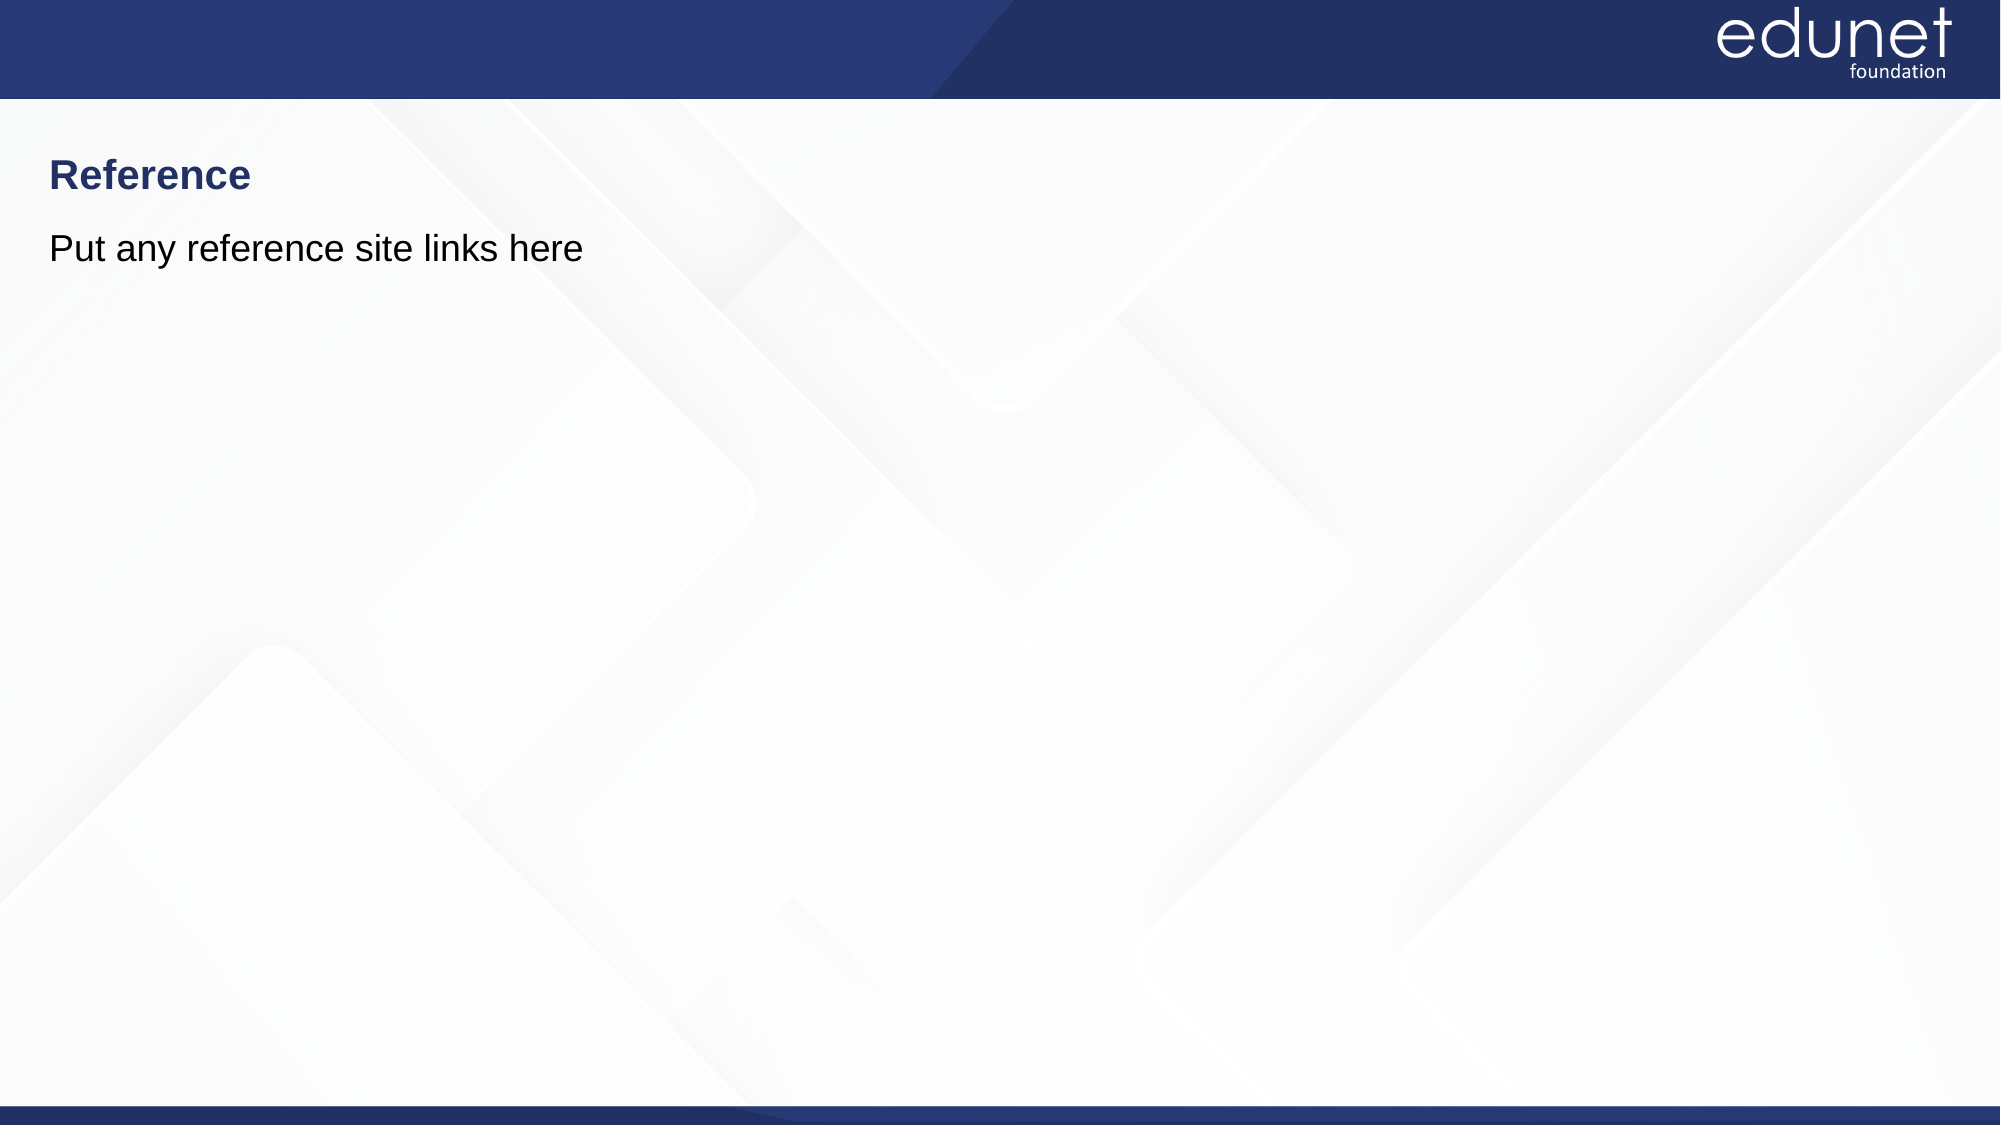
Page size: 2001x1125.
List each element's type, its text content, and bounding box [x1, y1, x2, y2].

picture [0, 0, 2001, 99]
picture [0, 1105, 2000, 1125]
text_box Put any reference site links here [29, 203, 1083, 773]
text_box Reference [29, 127, 672, 199]
